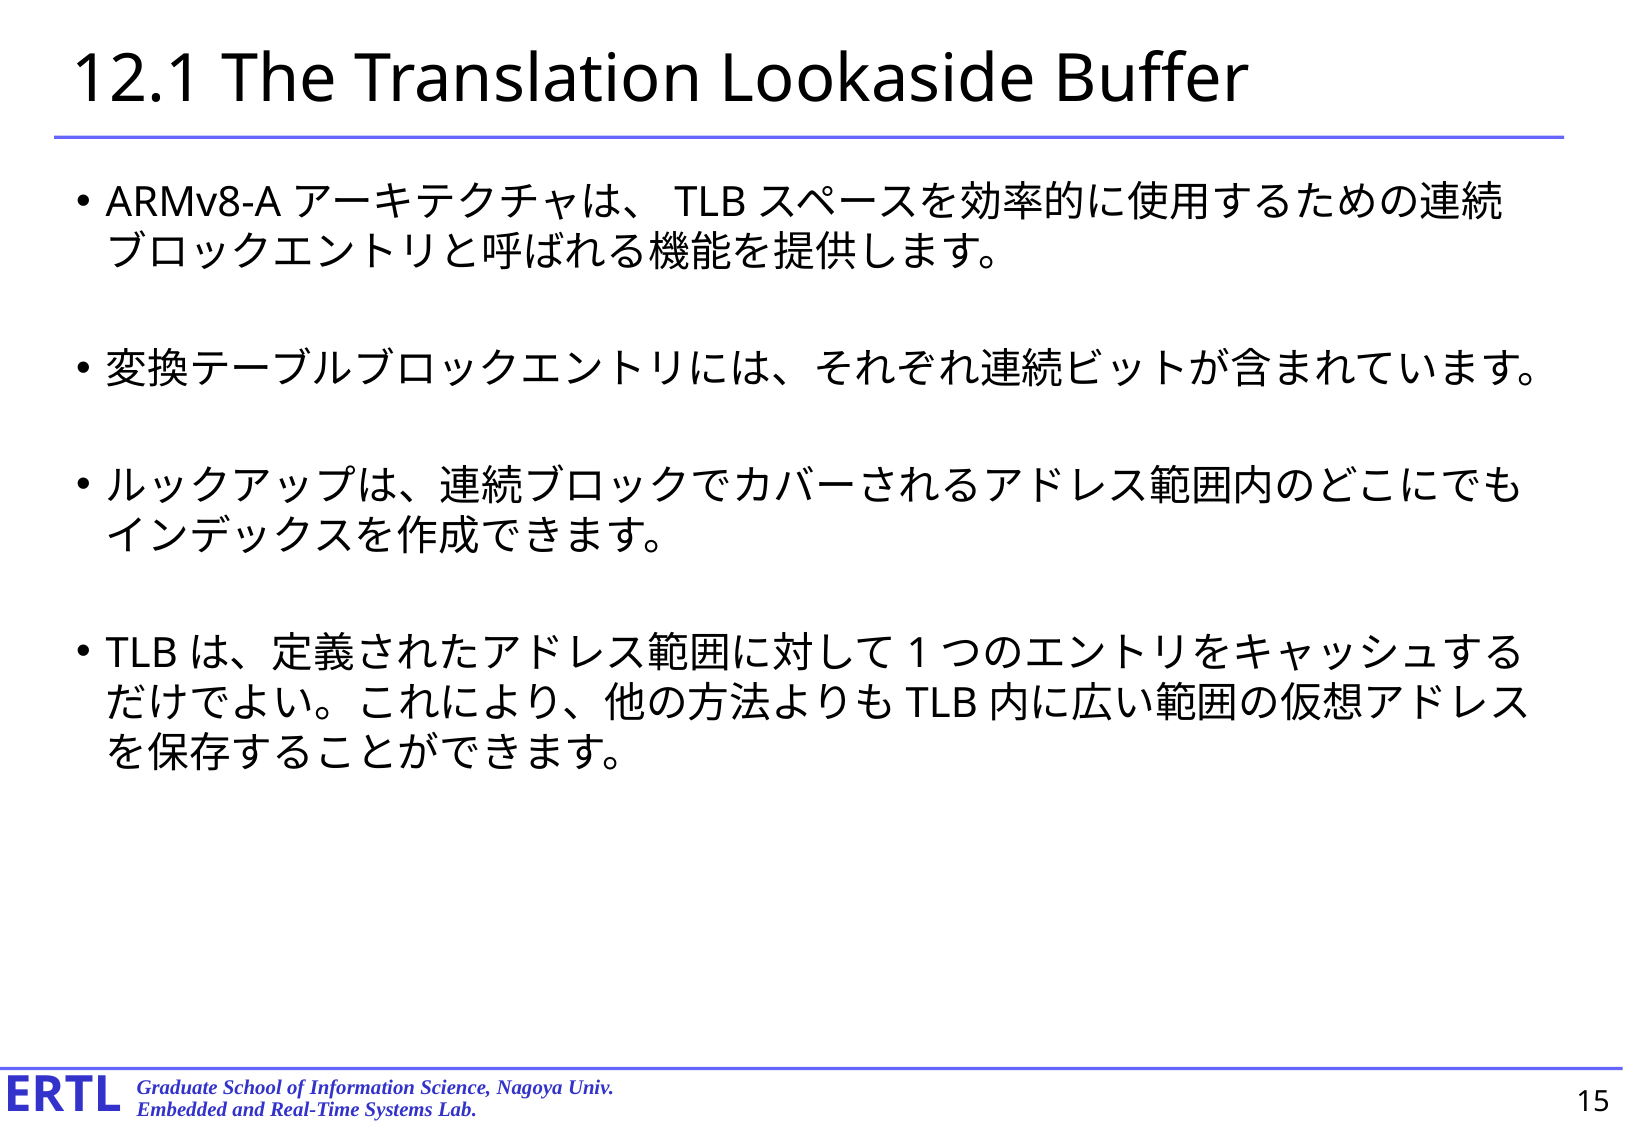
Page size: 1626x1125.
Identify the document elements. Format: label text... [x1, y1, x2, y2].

slide_number 15 [1286, 1074, 1625, 1125]
title 12.1 The Translation Lookaside Buffer [56, 37, 1504, 113]
list ARMv8-Aアーキテクチャは、TLBスペースを効率的に使用するための連続ブロックエントリと呼ばれる機能を提供します。 変換テーブルブロックエントリには、それぞれ連続ビットが含まれています。 ルックアップは、連続ブロックでカバーされるアドレス範囲内のどこにでもインデックスを作成できます。 TLBは、定義されたアドレス範囲に対して1つのエントリをキャッシュするだけでよい。これにより、他の方法よりもTLB内に広い範囲の仮想アドレスを保存することができます。 [60, 167, 1560, 1039]
